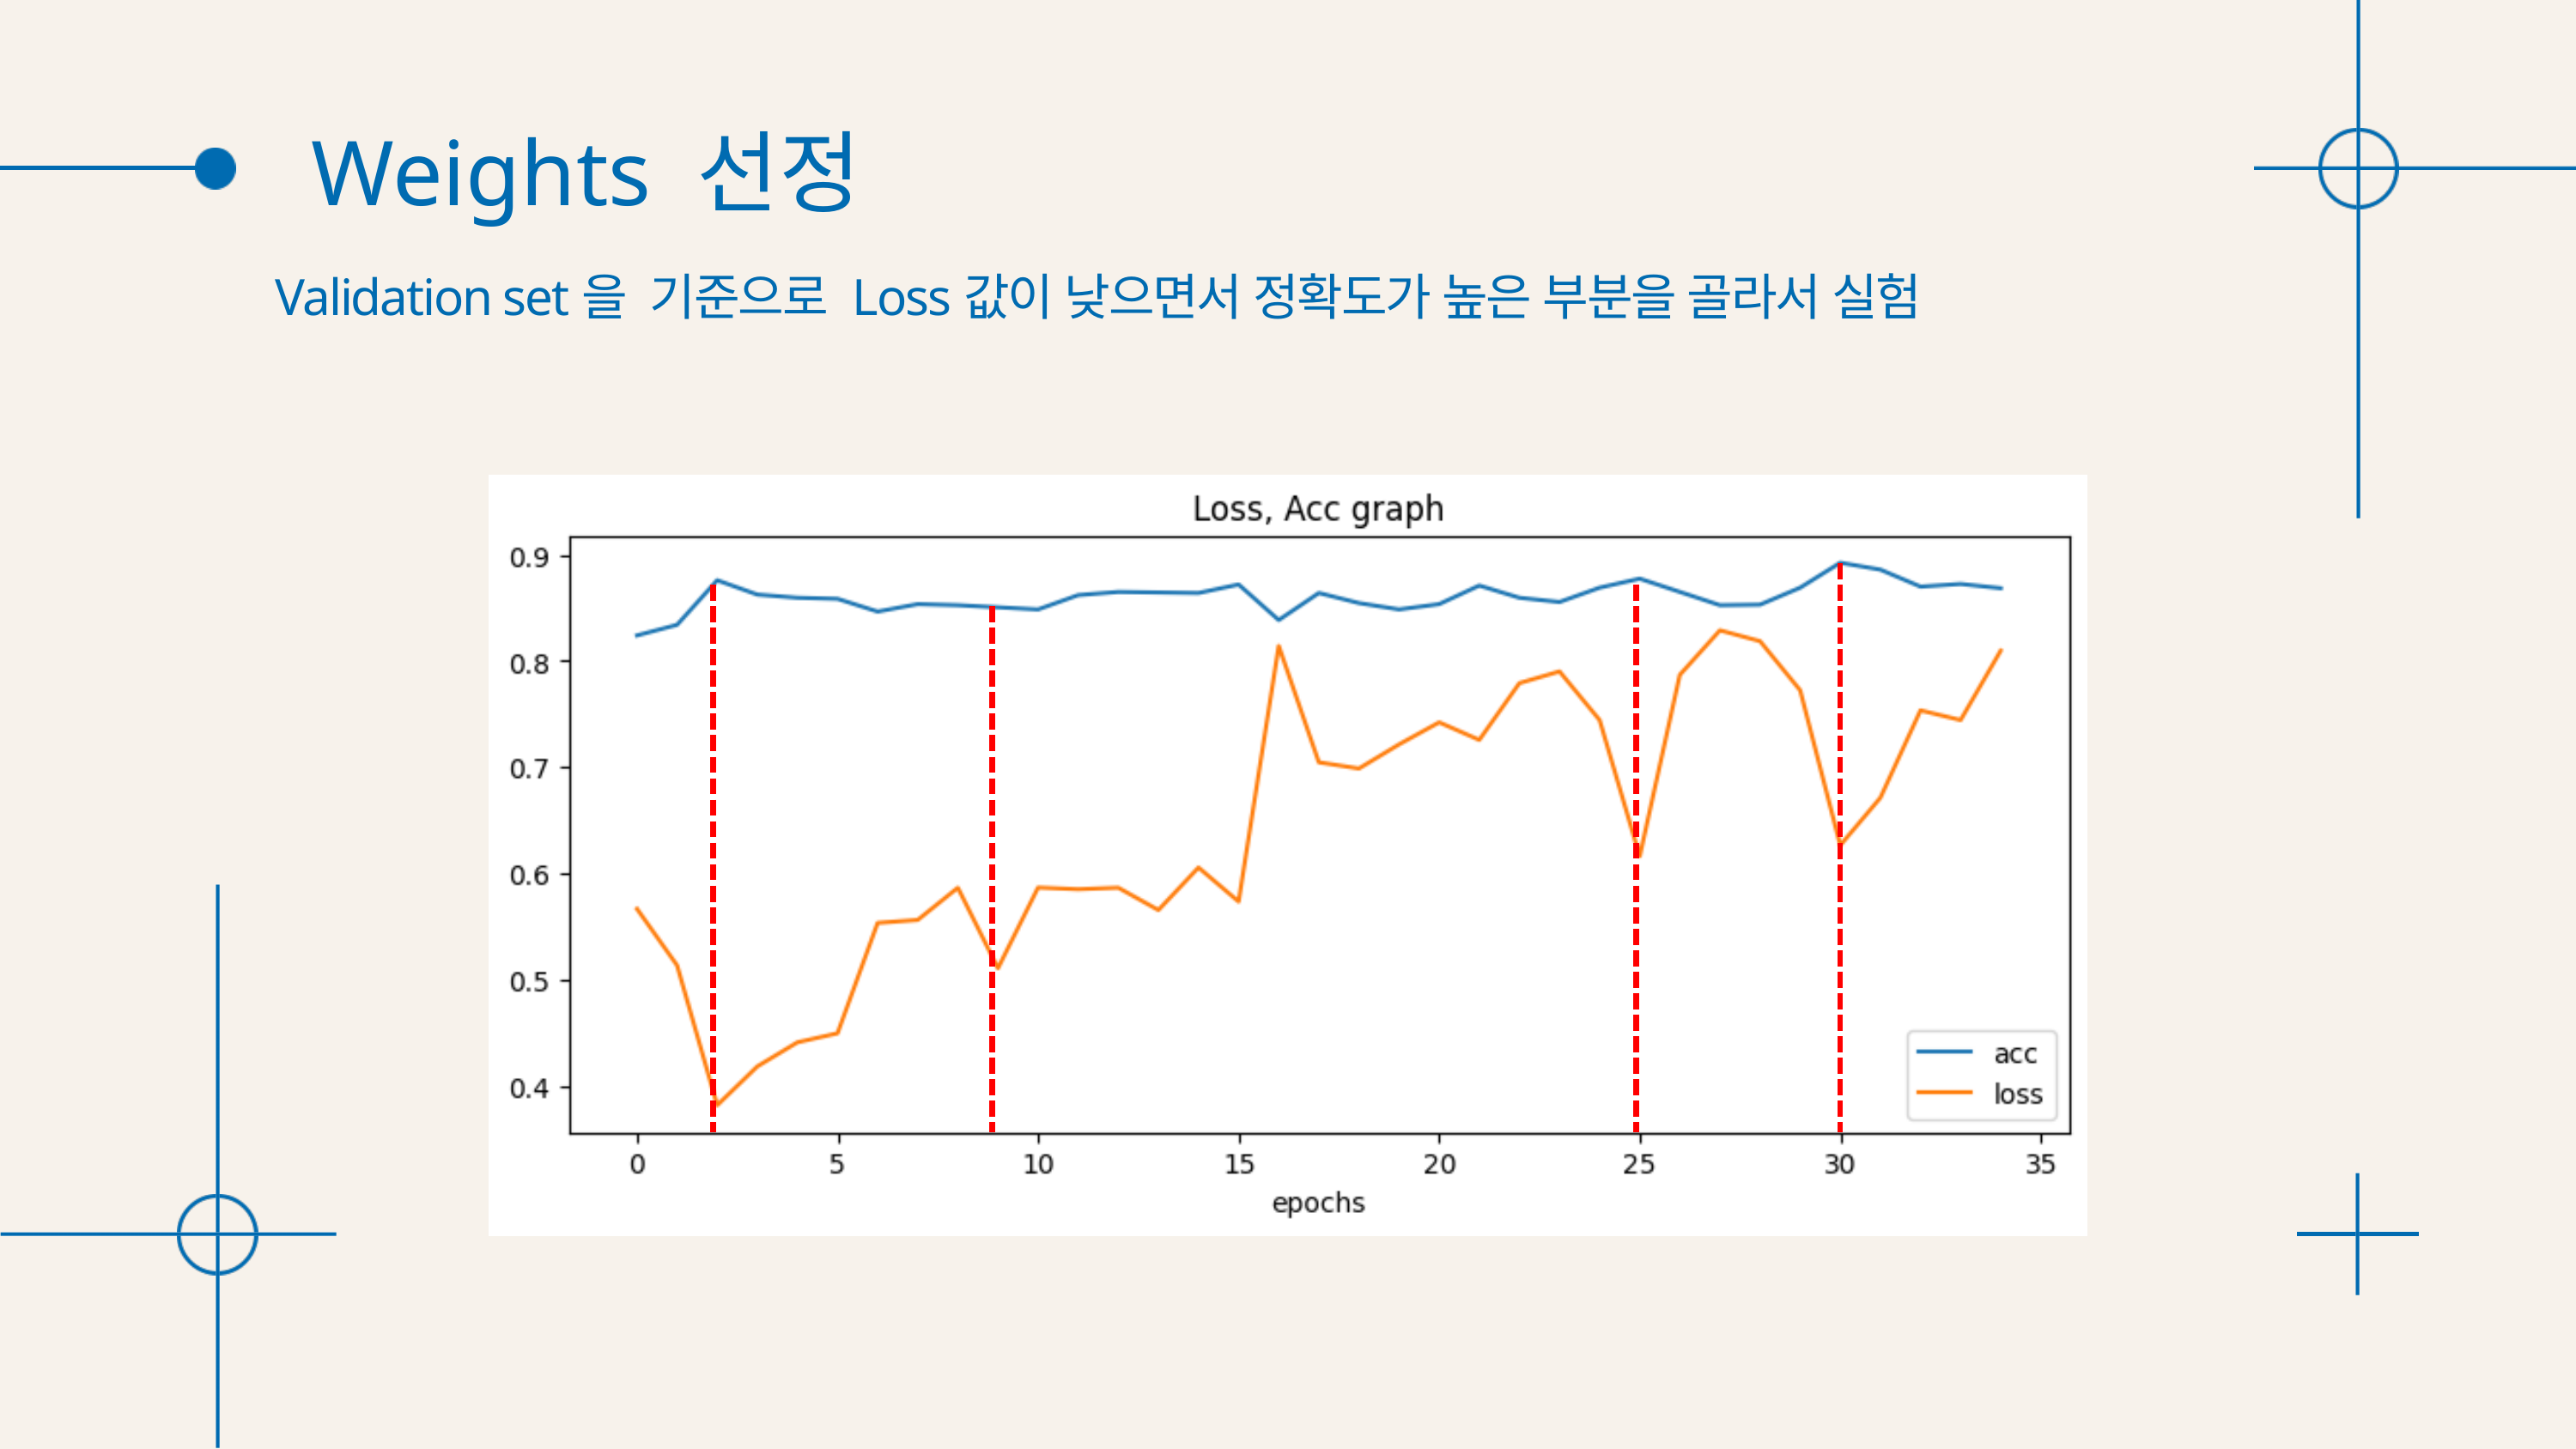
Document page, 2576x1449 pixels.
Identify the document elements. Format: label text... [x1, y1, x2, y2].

picture [0, 148, 237, 191]
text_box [488, 475, 2088, 1236]
picture [2076, 0, 2576, 518]
picture [2296, 1173, 2419, 1294]
text_box Validation set을 기준으로 Loss값이 낮으면서 정확도가 높은 부분을 골라서 실험 [275, 236, 2093, 403]
picture [0, 885, 488, 1447]
text_box Weights 선정 [311, 103, 1777, 229]
